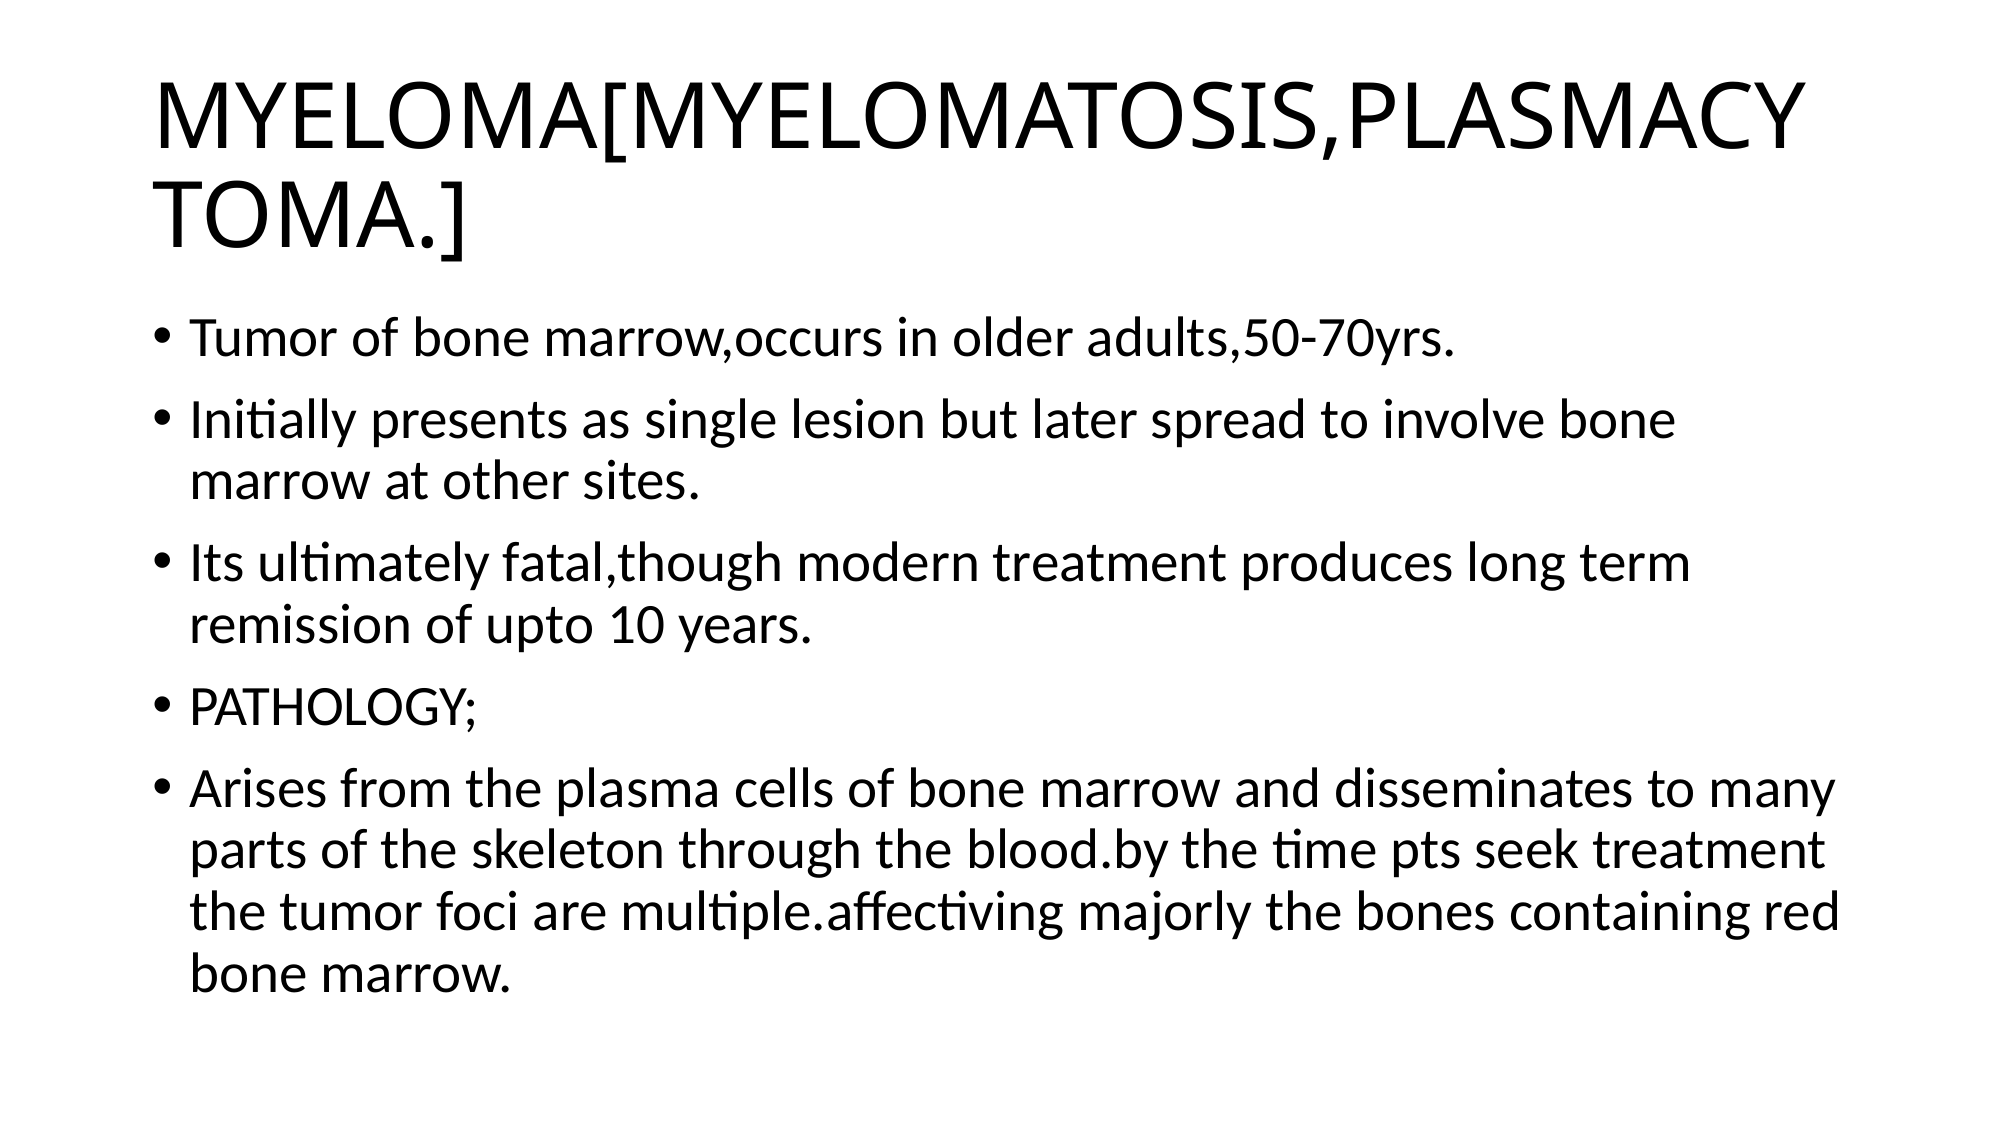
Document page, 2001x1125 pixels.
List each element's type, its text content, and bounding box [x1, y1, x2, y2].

list Tumor of bone marrow,occurs in older adults,50-70yrs. Initially presents as single lesion but later spread to involve bone marrow at other sites. Its ultimately fatal,though modern treatment produces long term remission of upto 10 years. PATHOLOGY; Arises from the plasma cells of bone marrow and disseminates to many parts of the skeleton through the blood.by the time pts seek treatment the tumor foci are multiple.affectiving majorly the bones containing red bone marrow. [137, 299, 1863, 1014]
title MYELOMA[MYELOMATOSIS,PLASMACYTOMA.] [137, 59, 1863, 278]
